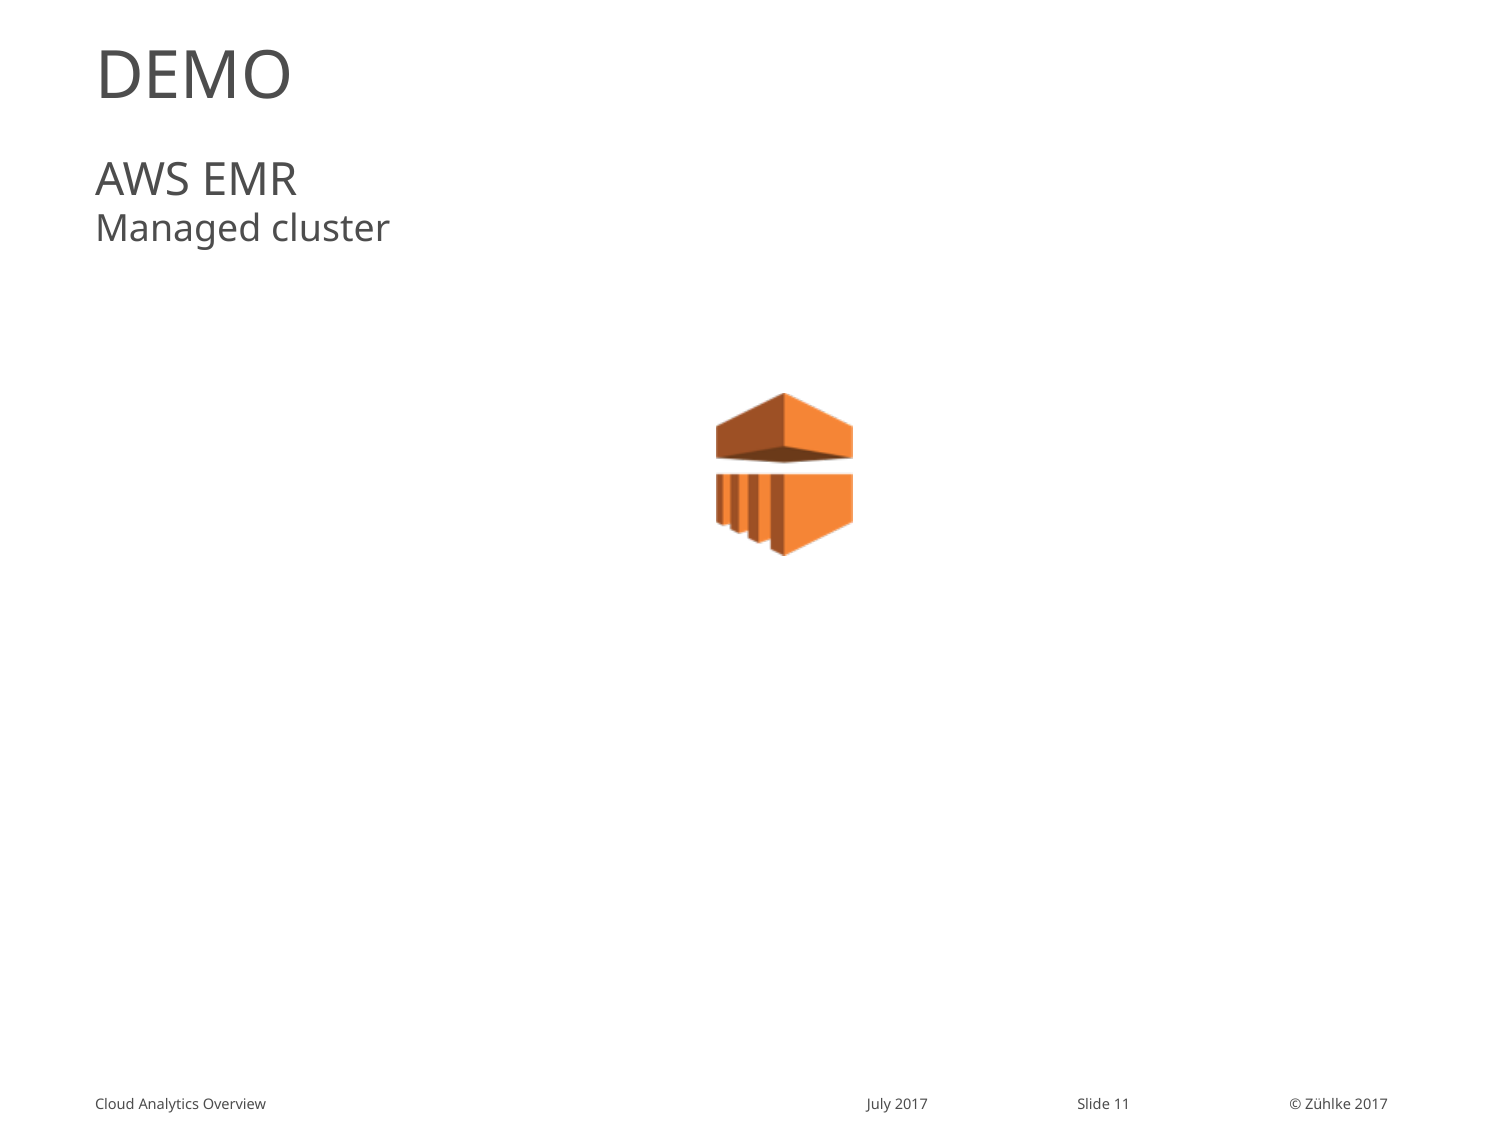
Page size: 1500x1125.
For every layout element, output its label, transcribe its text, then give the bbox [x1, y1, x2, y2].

footer Cloud Analytics Overview [95, 1094, 844, 1113]
list AWS EMR Managed cluster [95, 152, 1475, 259]
title DEMO [95, 36, 1475, 152]
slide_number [866, 1094, 1054, 1113]
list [716, 392, 853, 556]
slide_number Slide 11 [1077, 1094, 1265, 1113]
